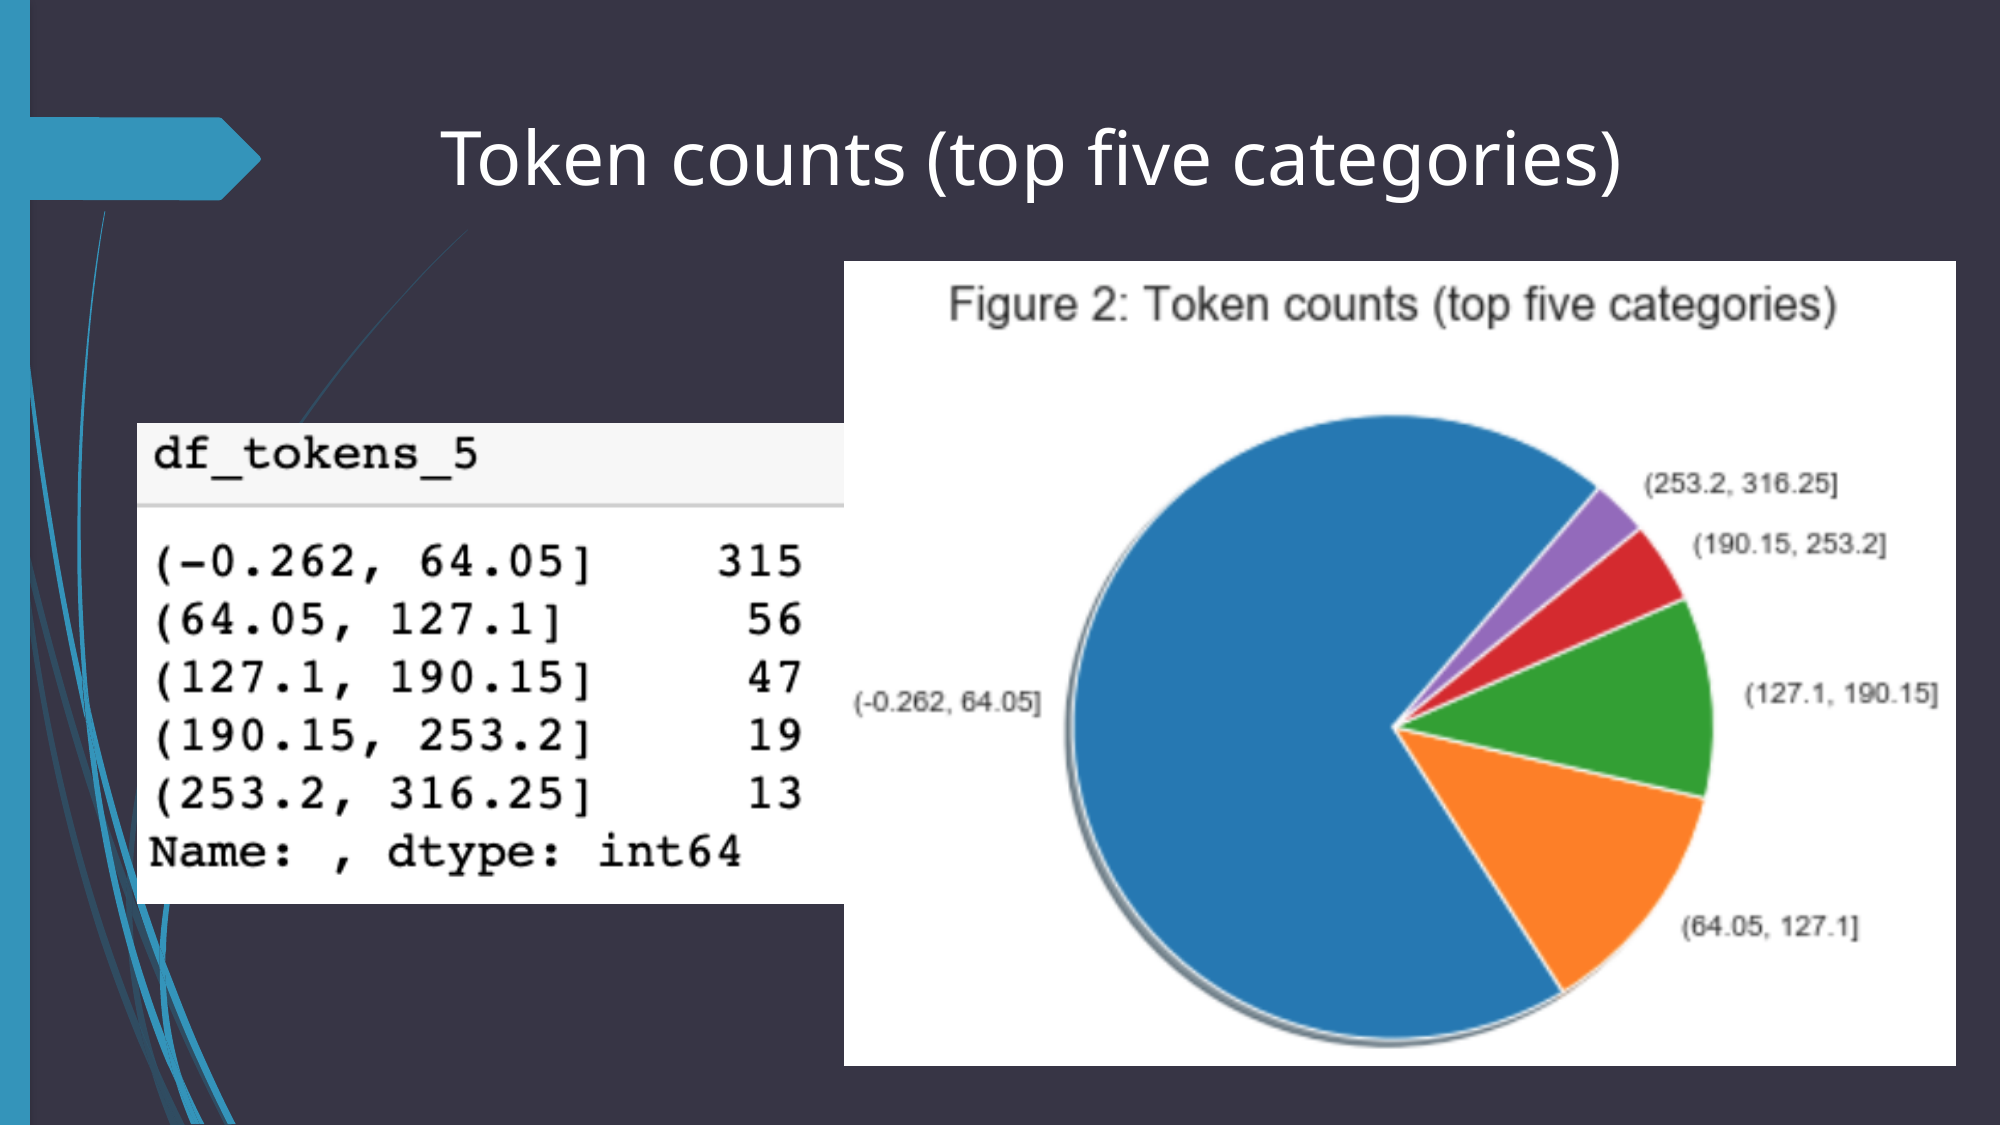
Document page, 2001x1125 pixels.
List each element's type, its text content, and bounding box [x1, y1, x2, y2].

title Token counts (top five categories) [425, 102, 1888, 313]
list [137, 423, 839, 904]
picture [844, 261, 1956, 1066]
